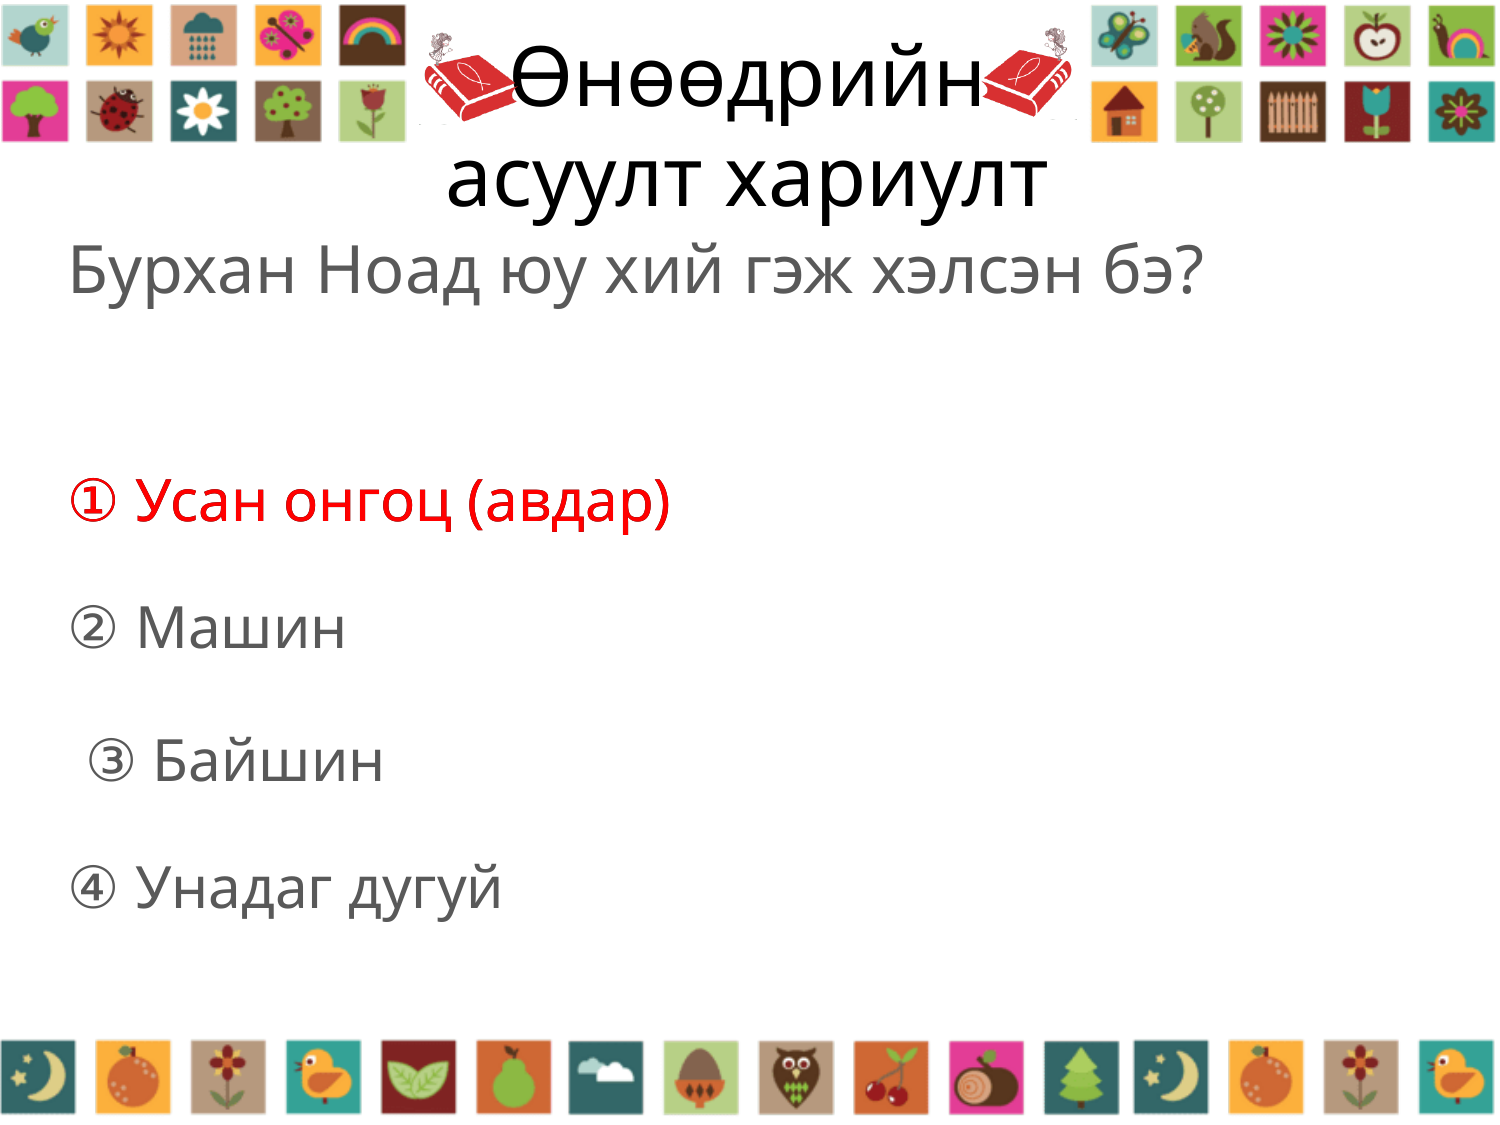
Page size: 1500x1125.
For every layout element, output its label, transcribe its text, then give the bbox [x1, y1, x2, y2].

text_box ① Усан онгоц (авдар) [53, 456, 1483, 541]
text_box Өнөөдрийн асуулт хариулт [414, 16, 1080, 219]
picture [0, 3, 550, 150]
text_box ② Машин [53, 582, 1436, 668]
text_box ③ Байшин [70, 716, 1500, 801]
text_box Бурхан Ноад юу хий гэж хэлсэн бэ? [53, 219, 1436, 315]
text_box ④ Унадаг дугуй [53, 842, 1483, 928]
picture [950, 3, 1500, 150]
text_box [0, 1028, 1500, 1118]
